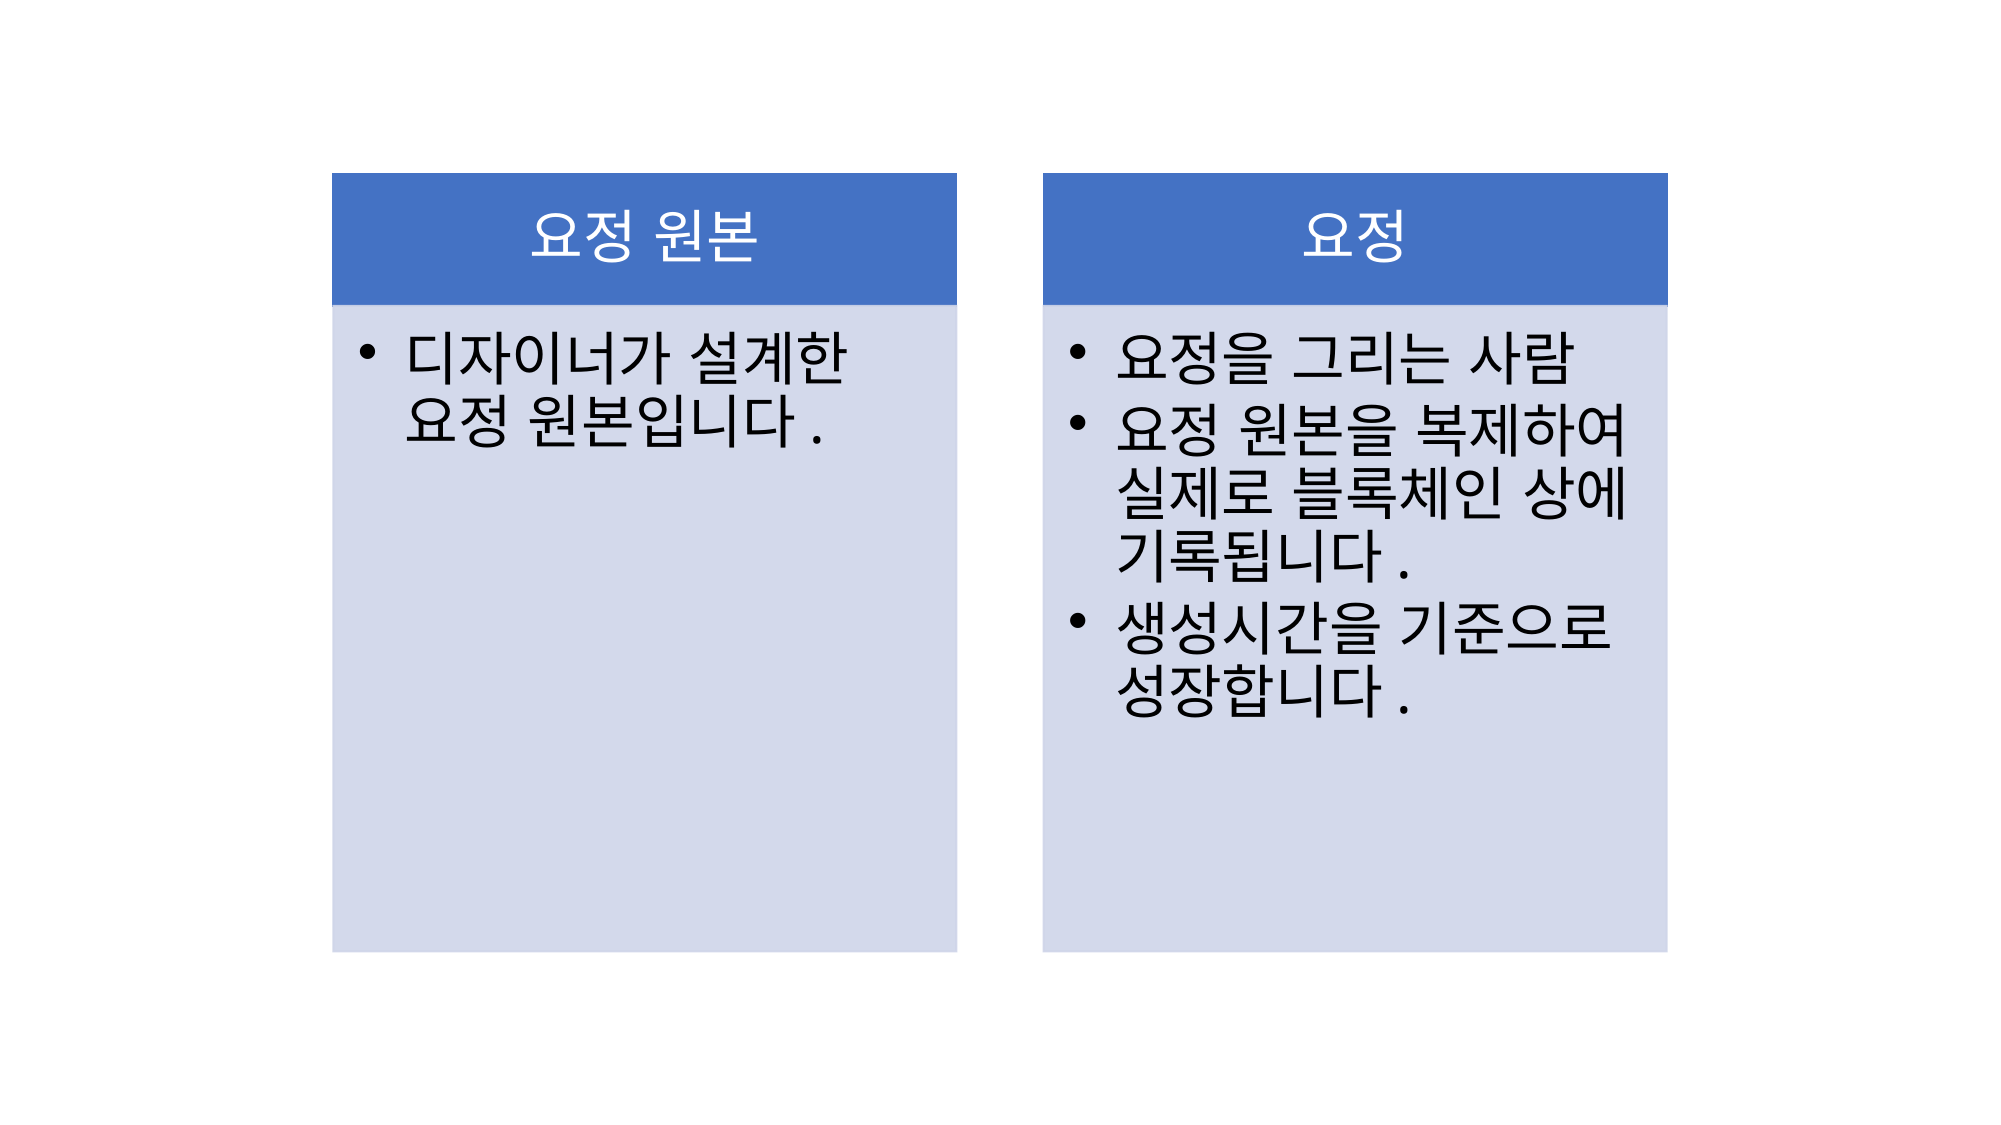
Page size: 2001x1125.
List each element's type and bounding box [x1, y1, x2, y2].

text_box [333, 117, 1667, 1007]
